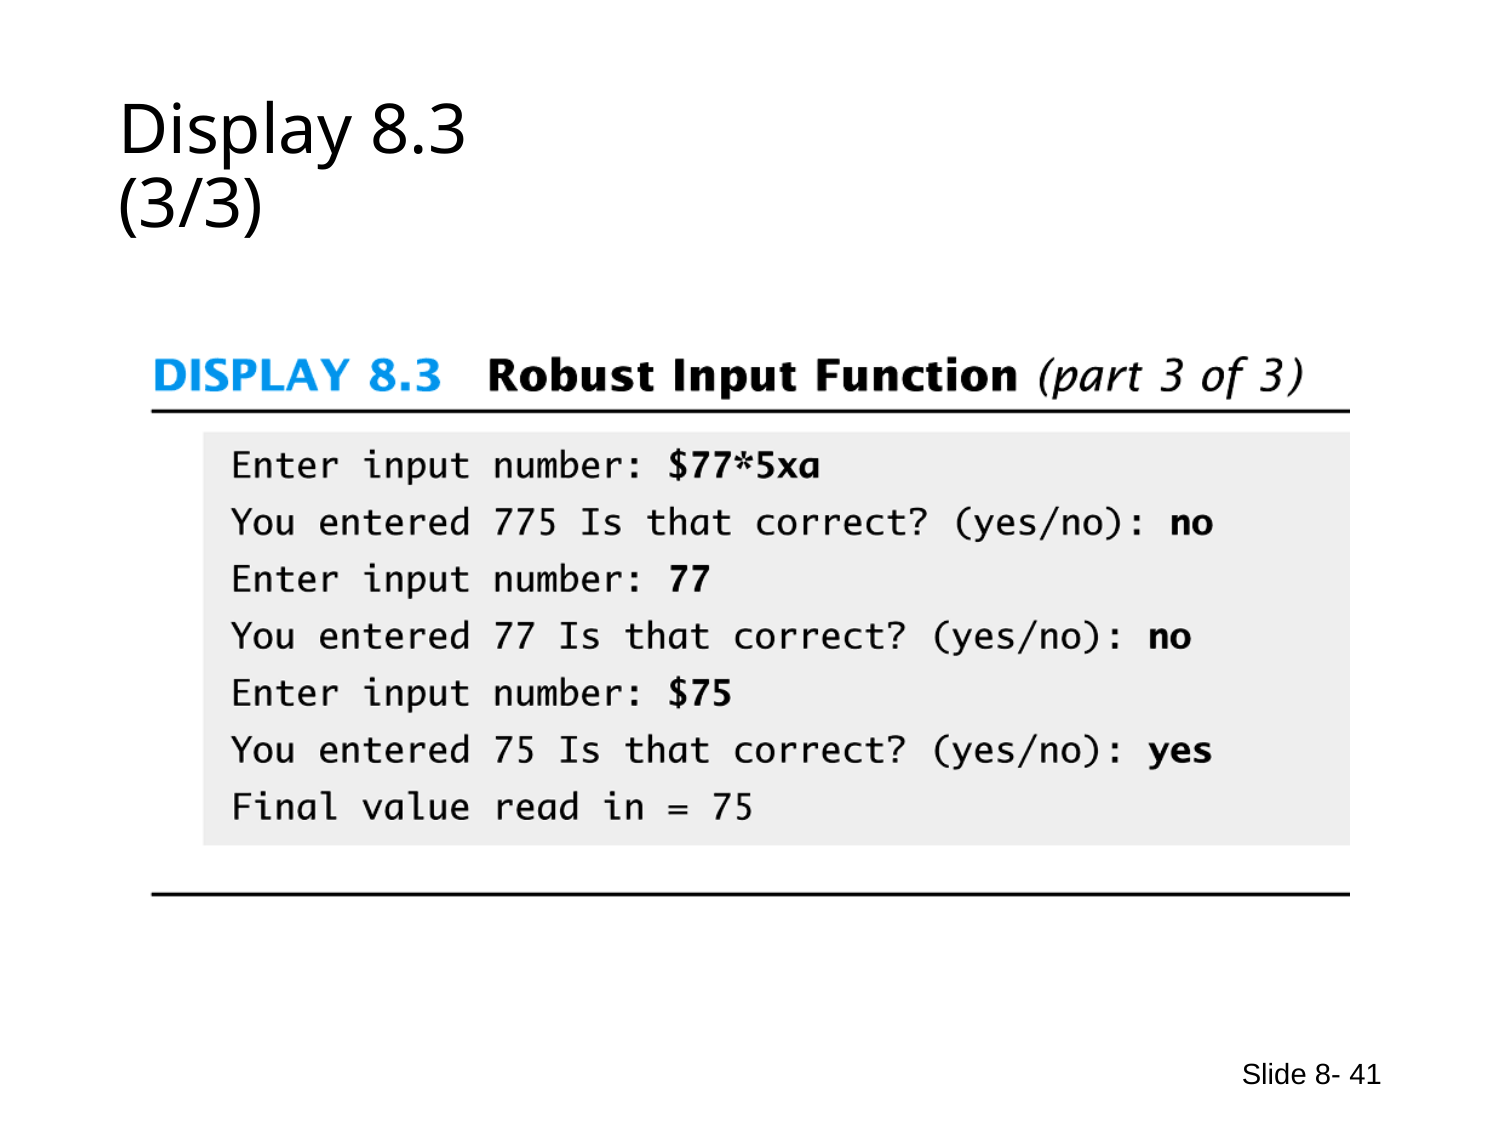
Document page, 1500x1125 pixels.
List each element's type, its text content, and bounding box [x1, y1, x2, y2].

picture [141, 349, 1350, 905]
title Display 8.3 (3/3) [103, 59, 1397, 278]
slide_number Slide 8- 41 [1059, 1042, 1397, 1103]
